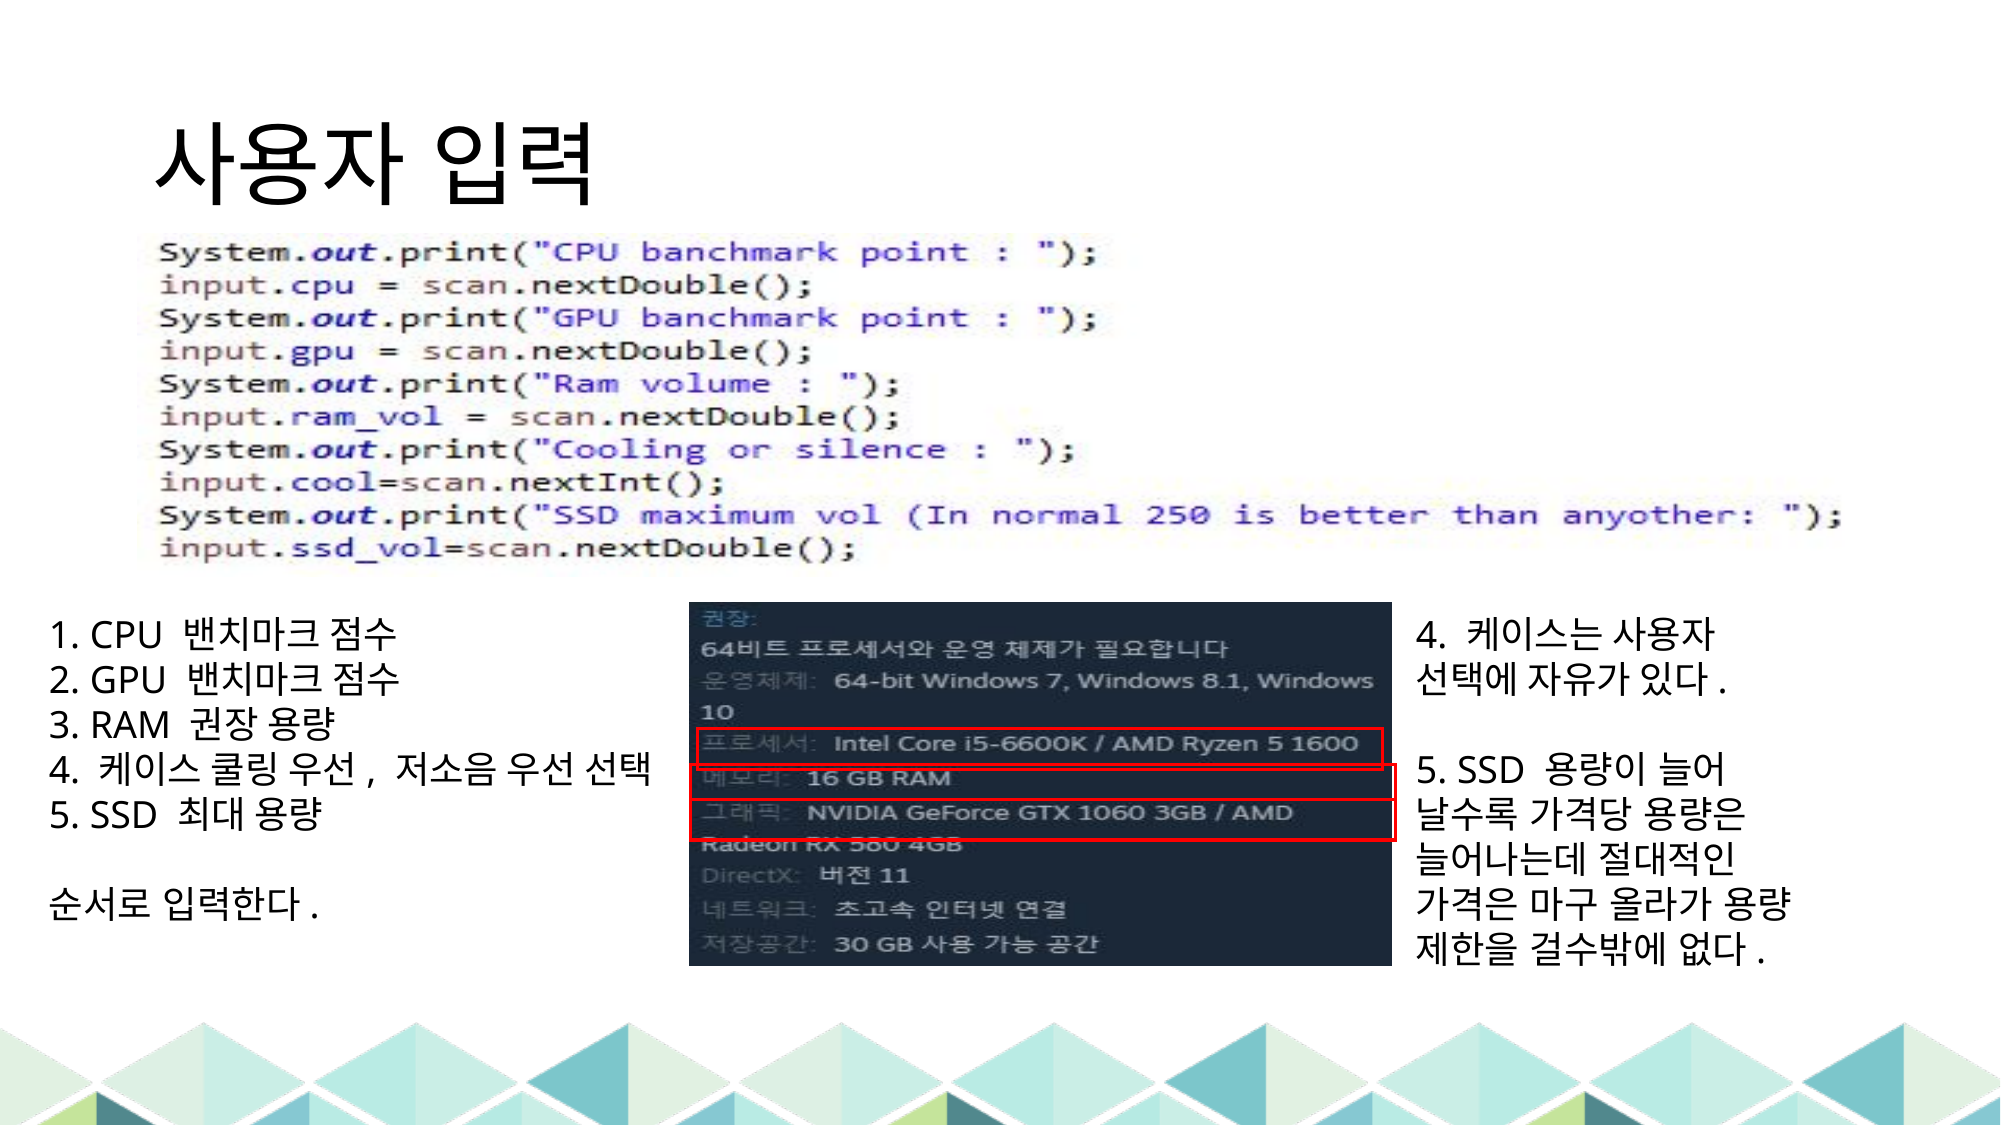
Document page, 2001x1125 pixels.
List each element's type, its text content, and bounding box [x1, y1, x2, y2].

picture [0, 0, 2001, 1125]
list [137, 234, 1863, 577]
title 사용자 입력 [137, 59, 1863, 233]
text_box [1392, 798, 1396, 841]
text_box 4. 케이스는 사용자 선택에 자유가 있다. 5. SSD 용량이 늘어 날수록 가격당 용량은 늘어나는데 절대적인 가격은 마구 올라가 용량 제한을 걸수밖에 없다. [1401, 603, 1850, 983]
text_box 1. CPU 밴치마크 점수 2. GPU 밴치마크 점수 3. RAM 권장 용량 4. 케이스 쿨링 우선, 저소음 우선 선택 5. SSD 최대 용량 순서로 입력한다. [33, 603, 689, 937]
text_box [1392, 764, 1396, 798]
